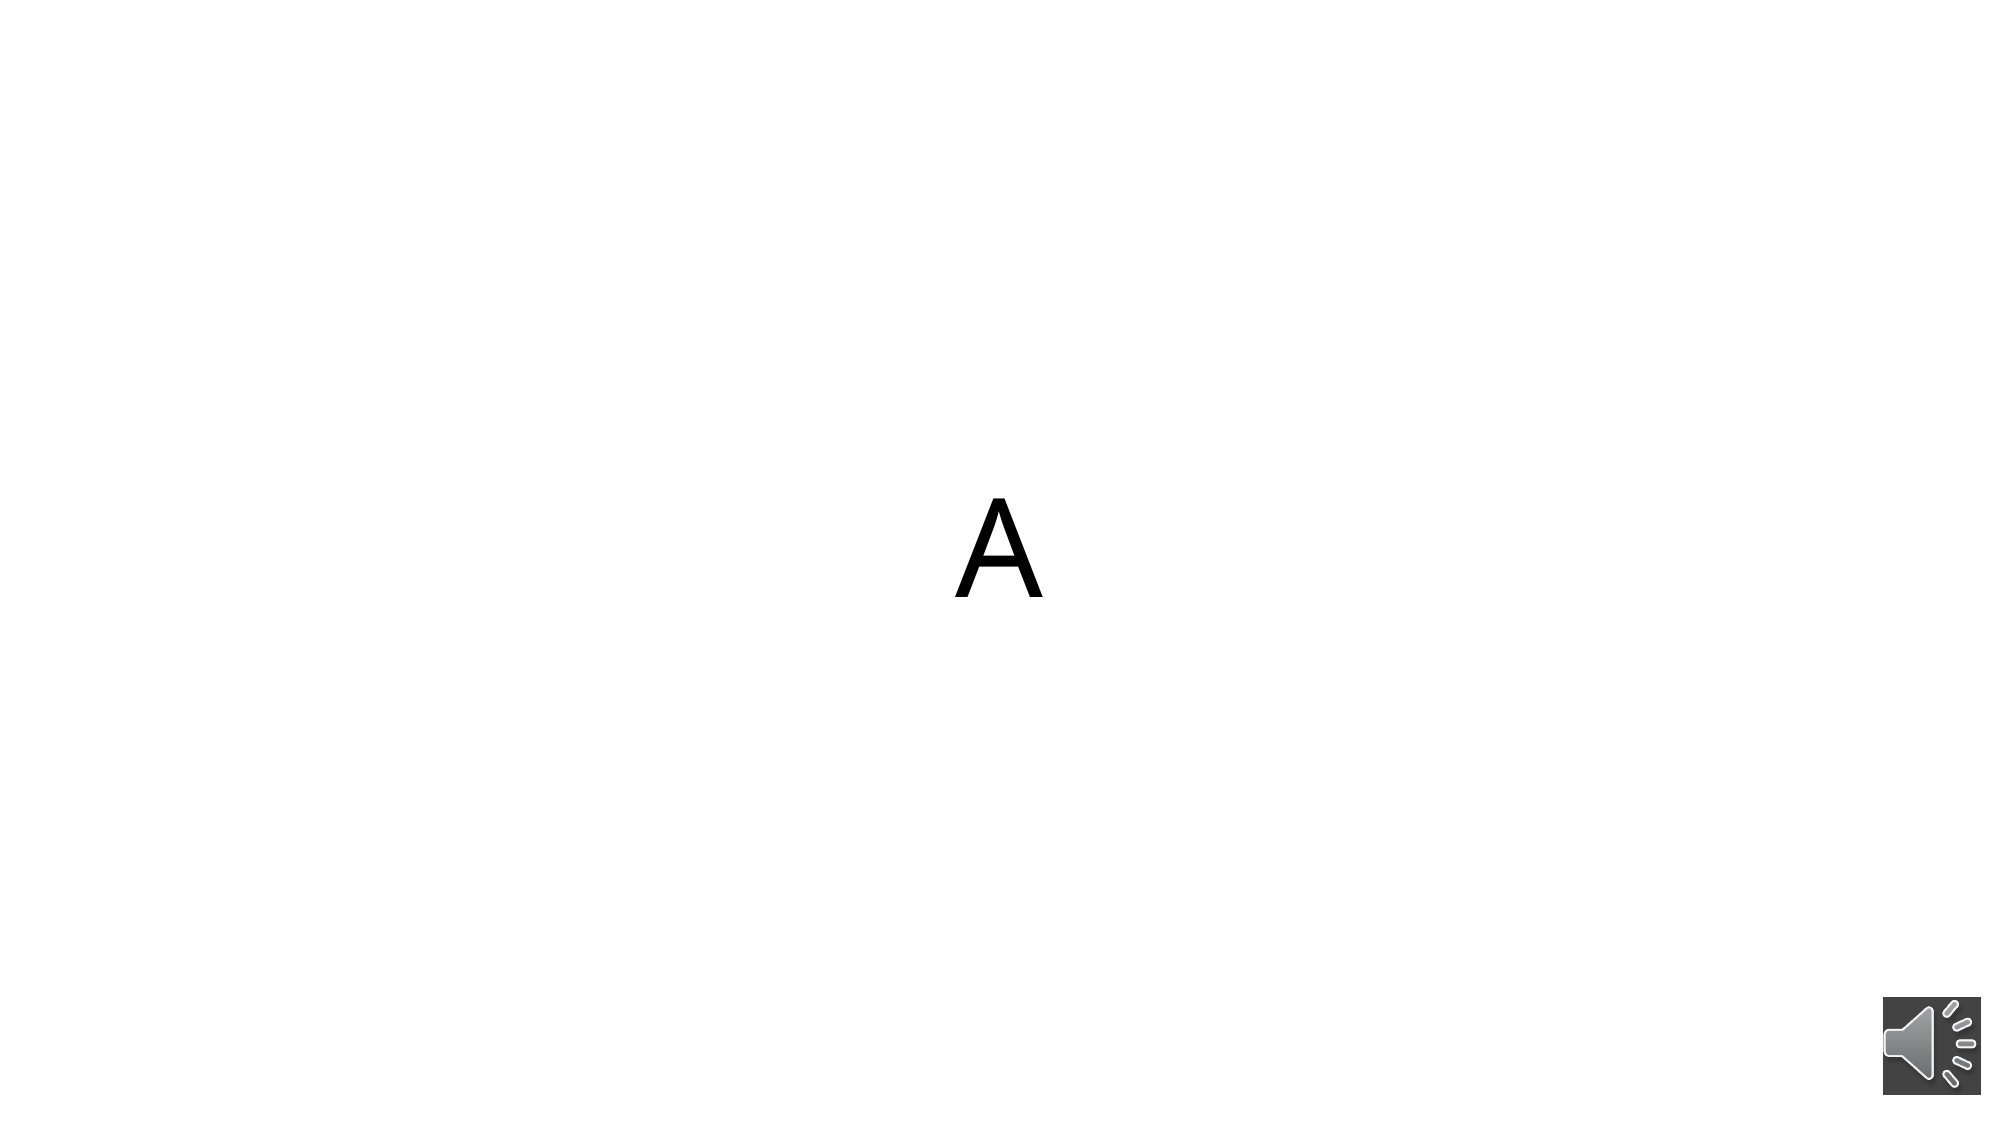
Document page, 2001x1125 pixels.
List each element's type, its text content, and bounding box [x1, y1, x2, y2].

title A [116, 528, 1883, 635]
picture [1882, 996, 1983, 1097]
